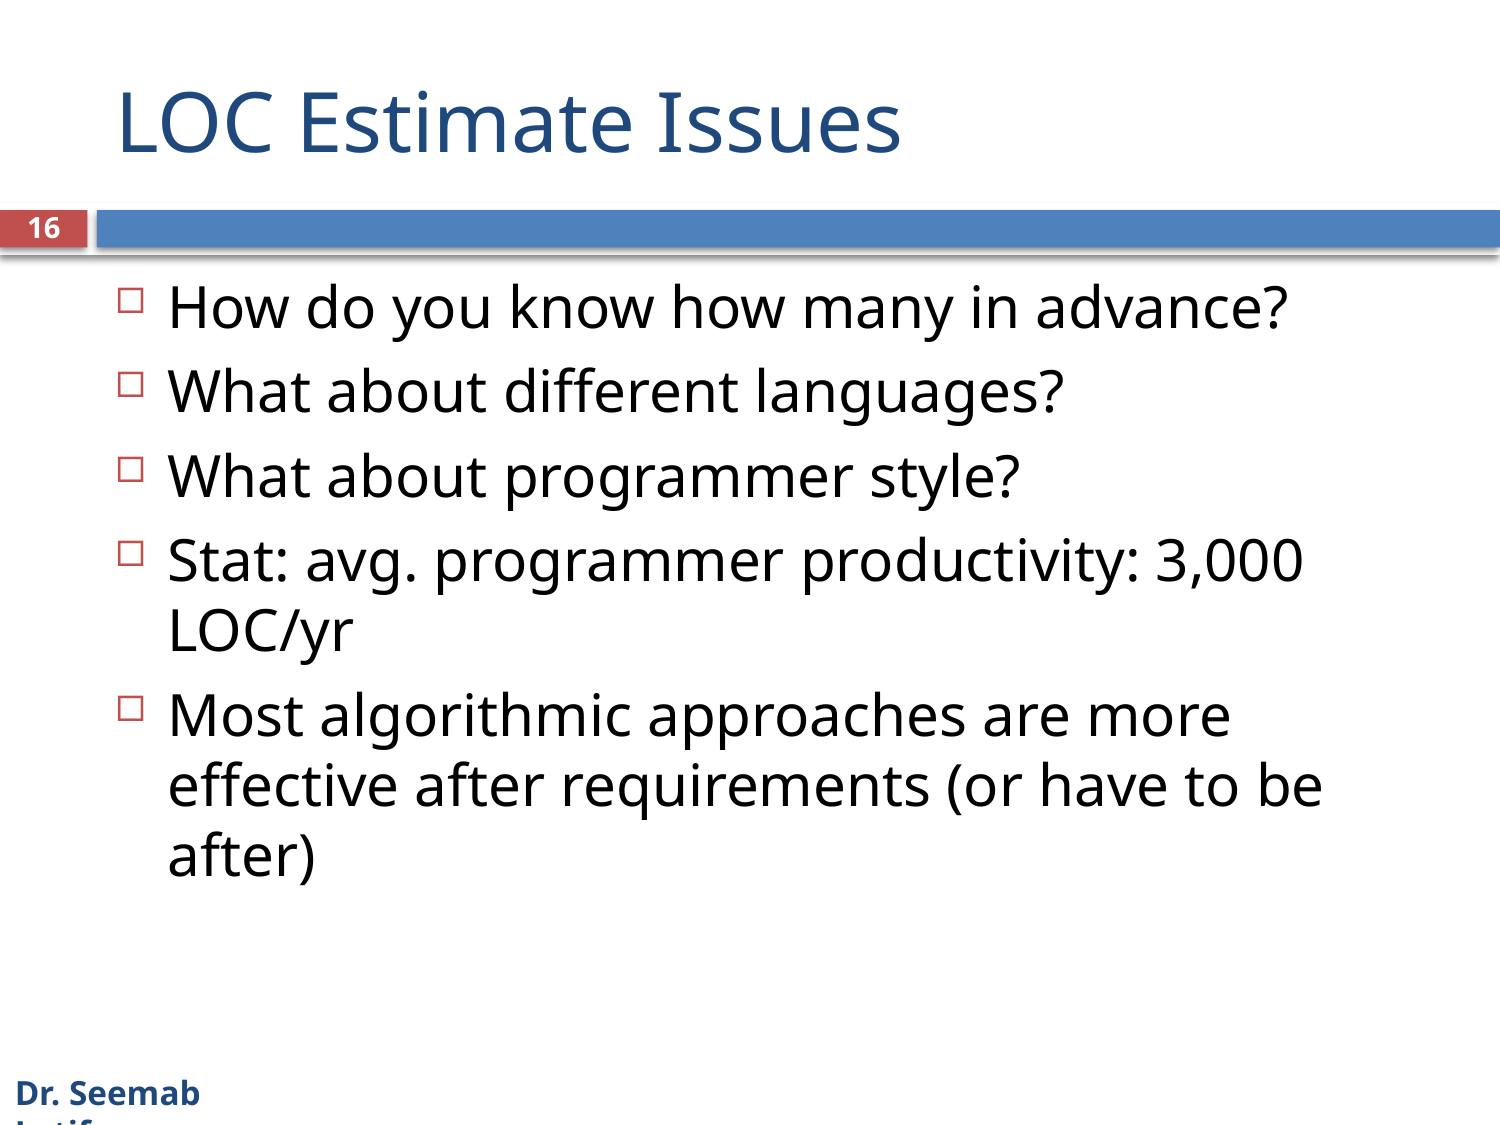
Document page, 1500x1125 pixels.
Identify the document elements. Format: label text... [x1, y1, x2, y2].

slide_number 16 [0, 208, 88, 249]
title LOC Estimate Issues [100, 37, 1438, 200]
list How do you know how many in advance? What about different languages? What about programmer style? Stat: avg. programmer productivity: 3,000 LOC/yr Most algorithmic approaches are more effective after requirements (or have to be after) [100, 262, 1438, 1005]
